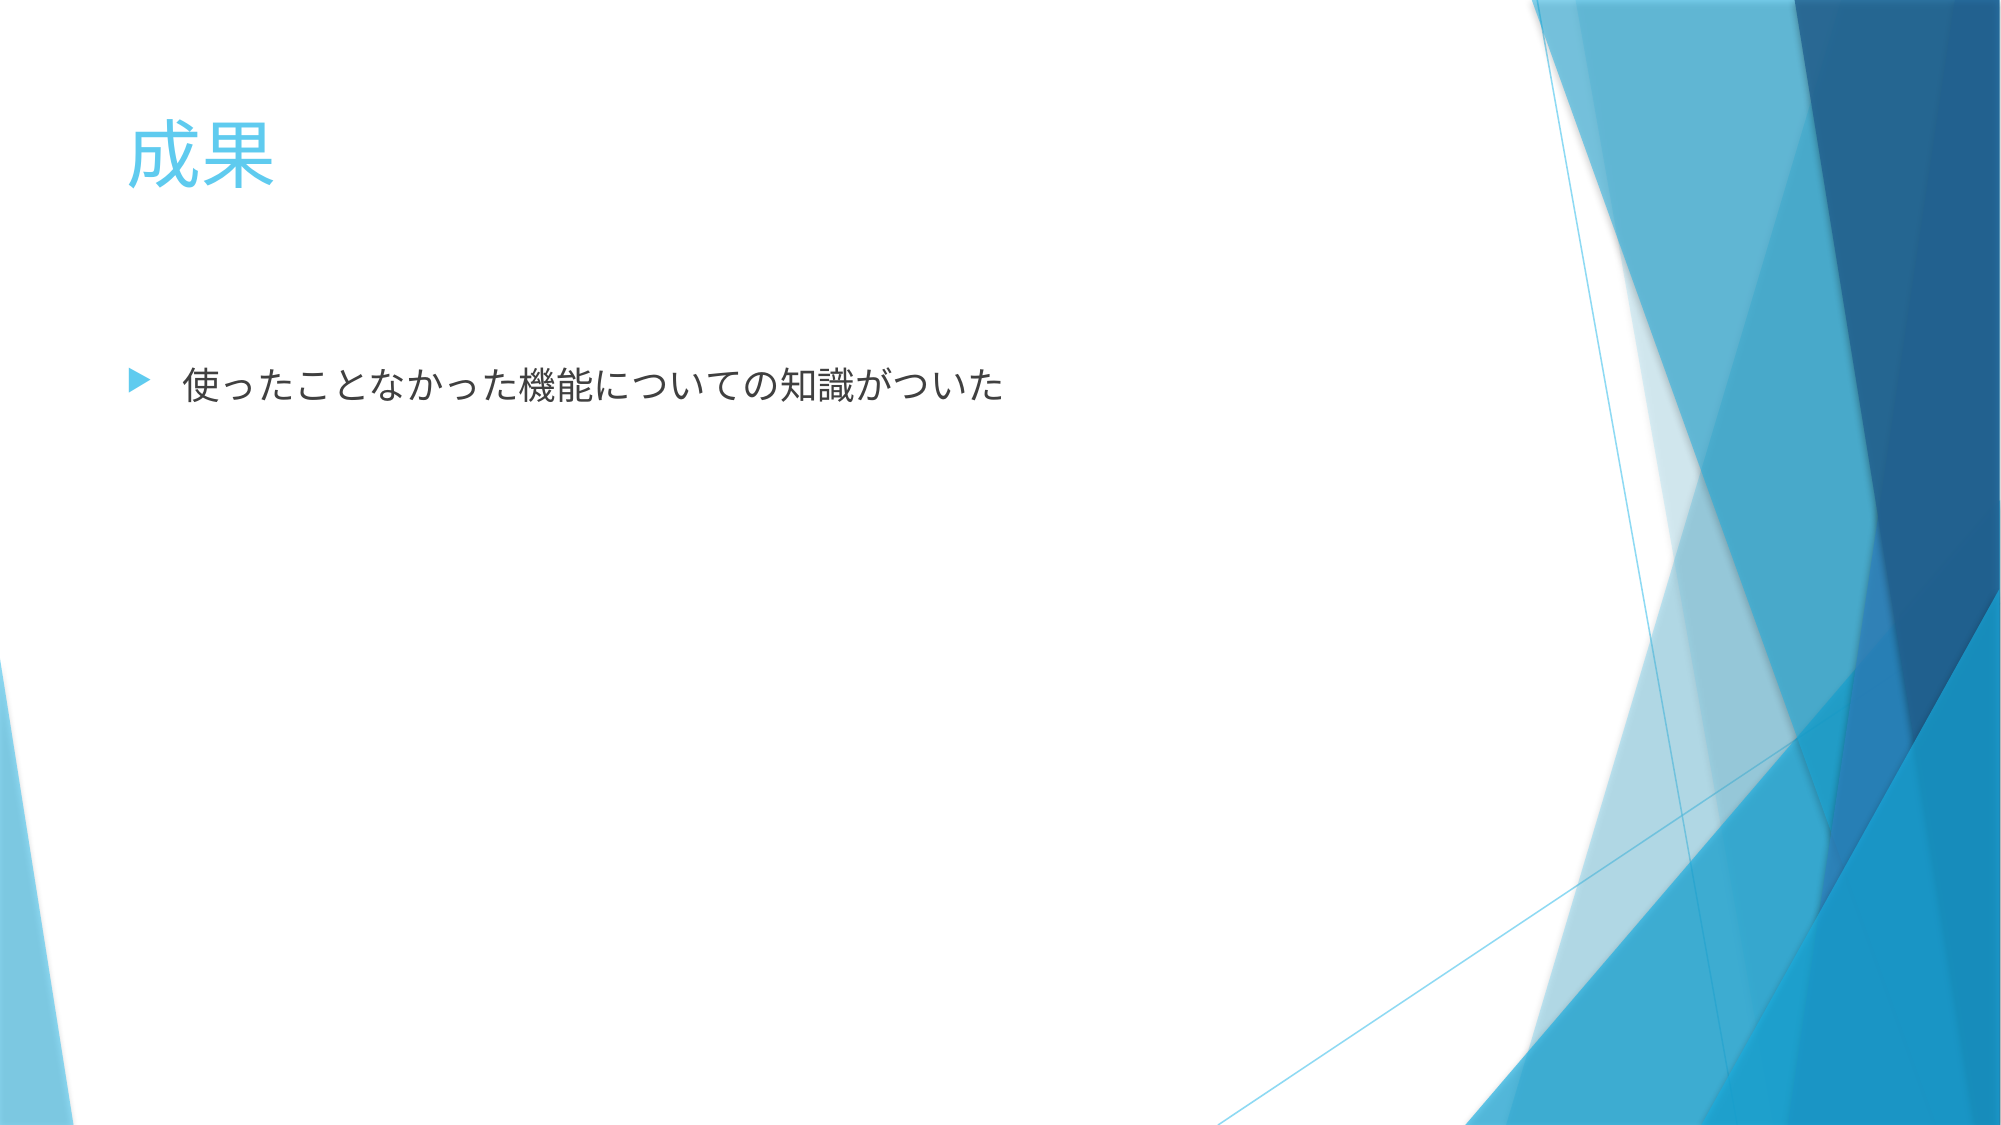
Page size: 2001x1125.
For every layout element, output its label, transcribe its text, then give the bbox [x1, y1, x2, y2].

list 使ったことなかった機能についての知識がついた [111, 354, 1522, 992]
title 成果 [111, 99, 1522, 317]
